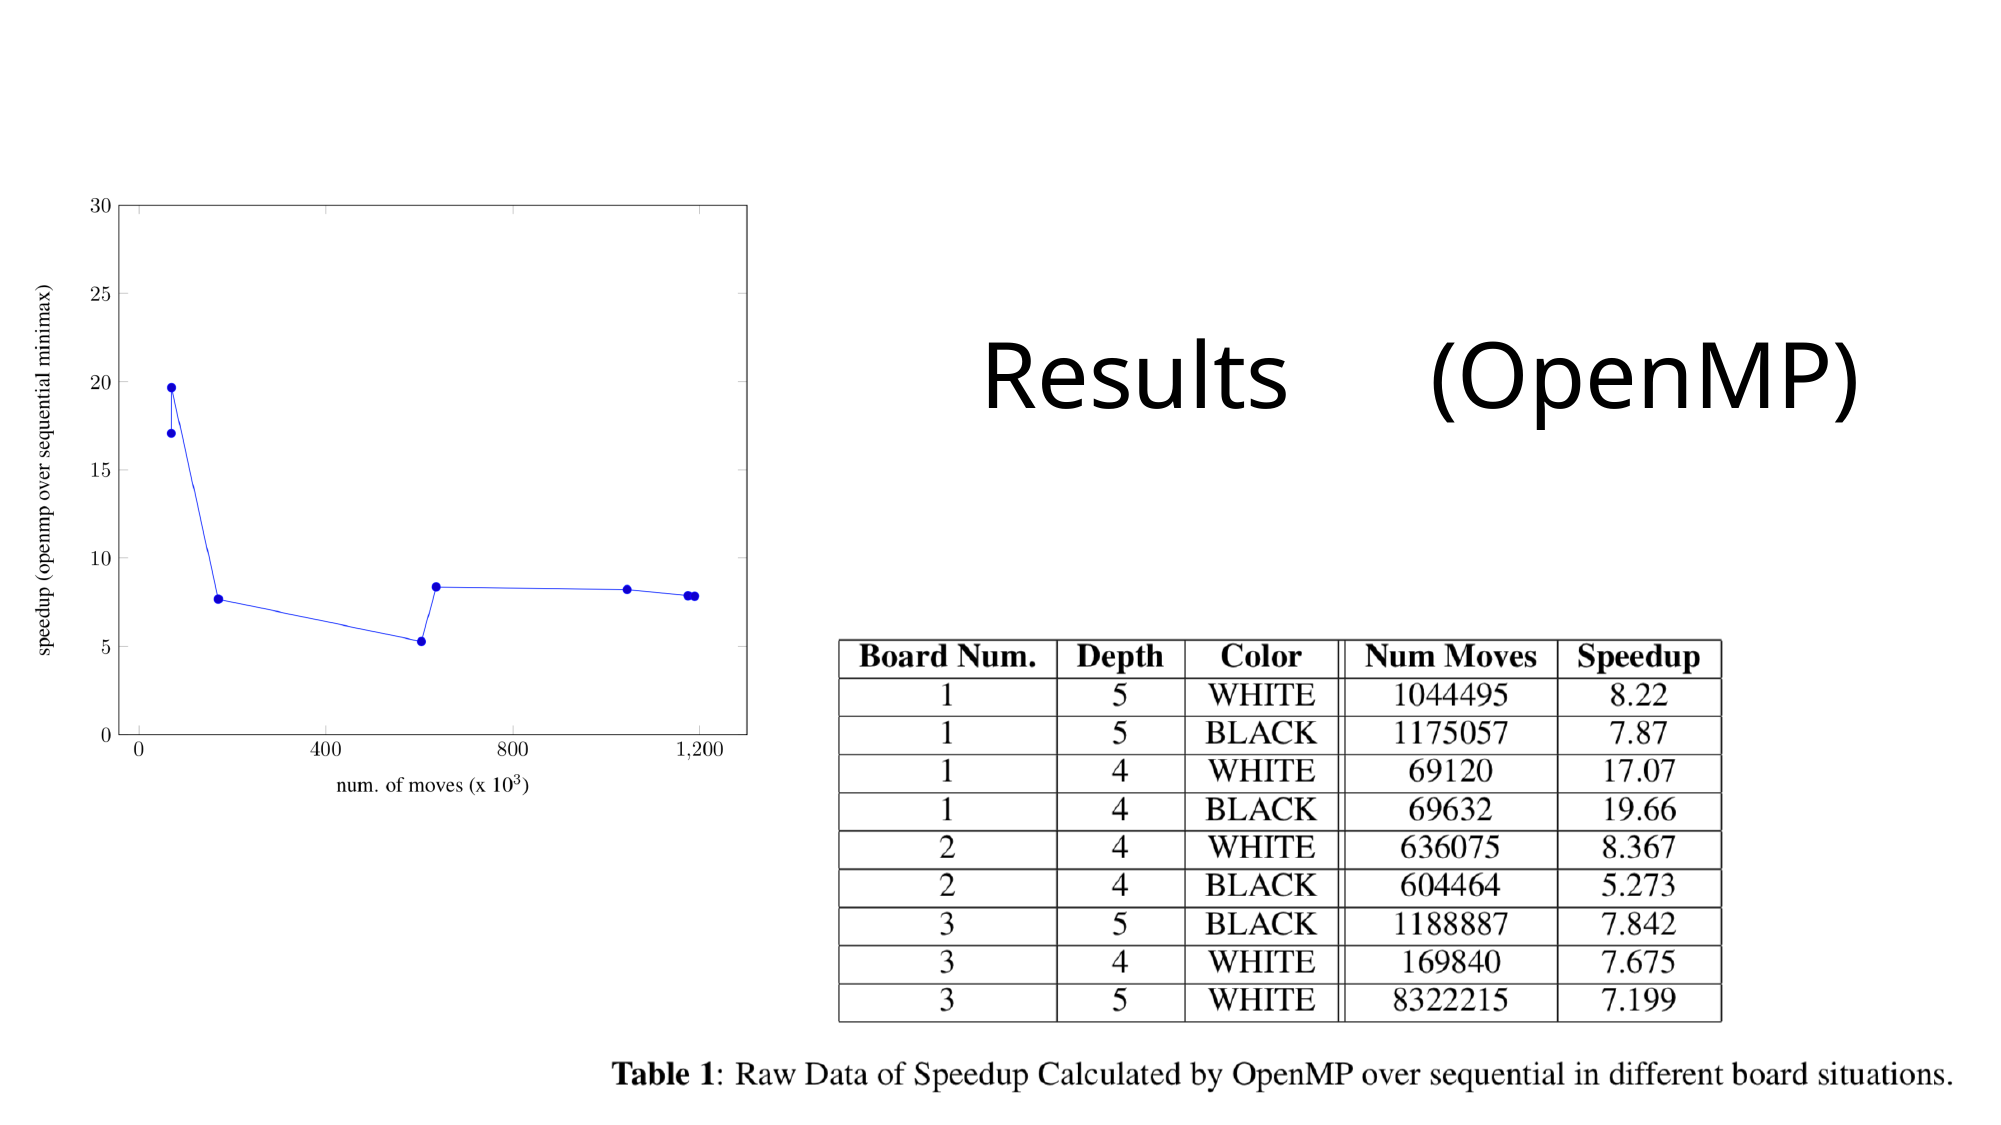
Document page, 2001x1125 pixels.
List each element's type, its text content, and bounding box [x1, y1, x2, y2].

picture [0, 176, 2000, 1125]
title Results (OpenMP) [965, 270, 2000, 488]
